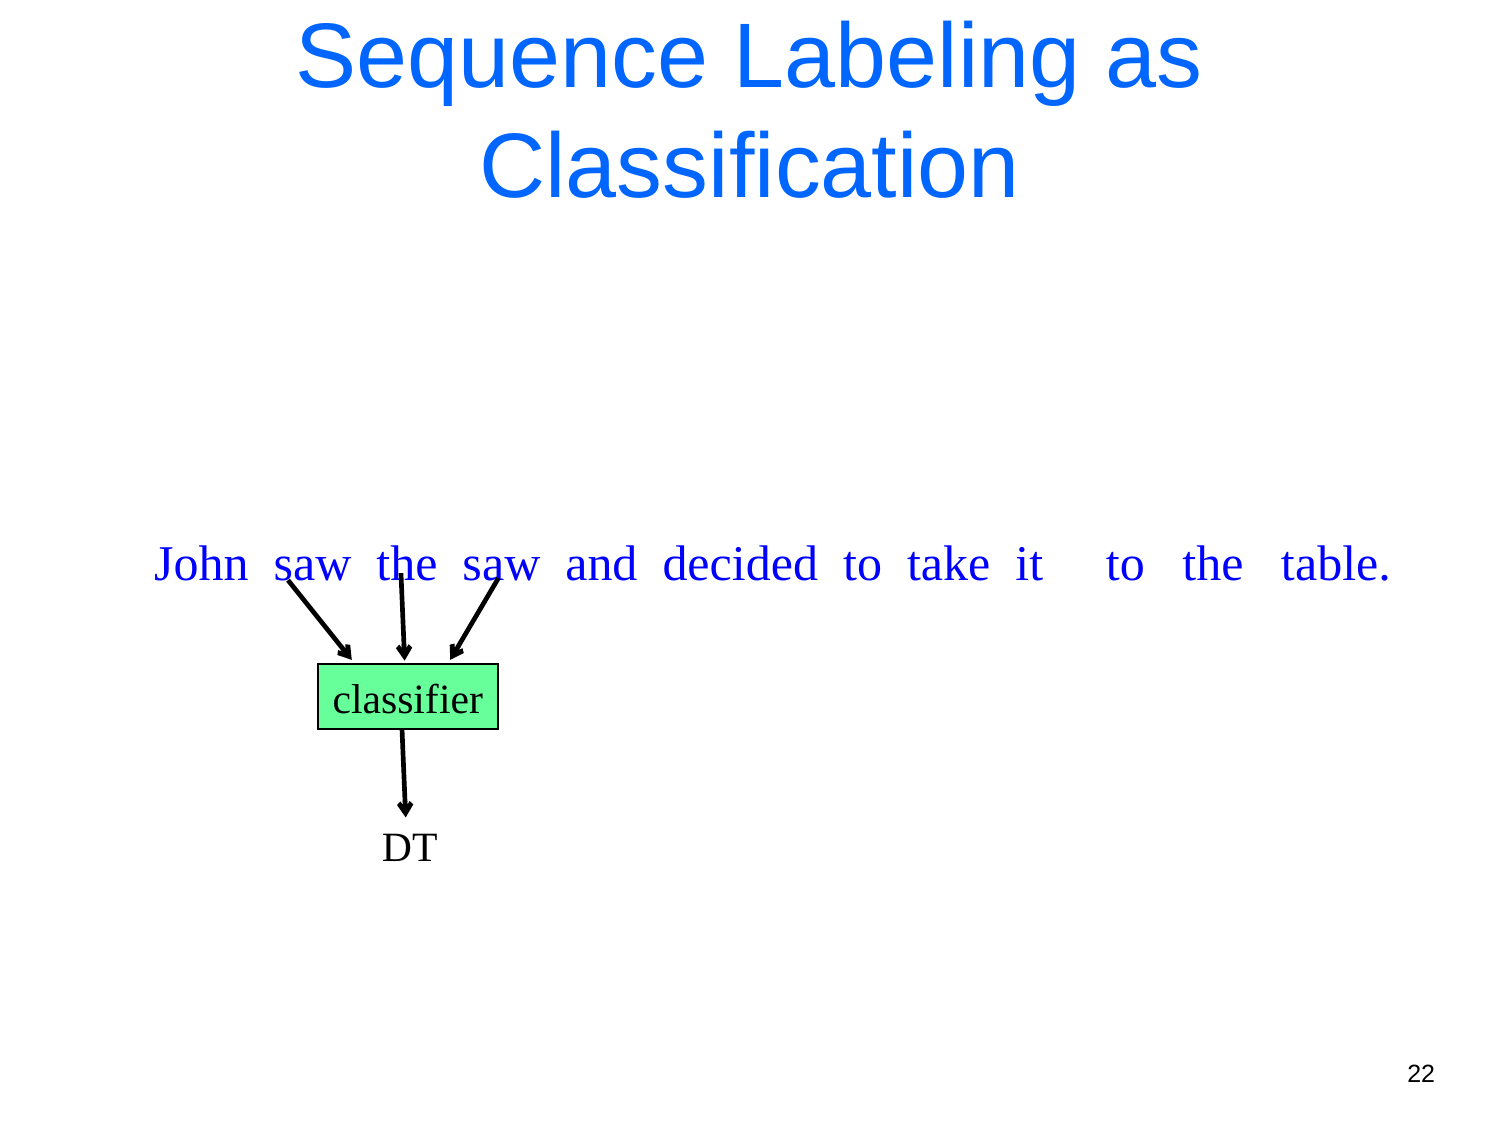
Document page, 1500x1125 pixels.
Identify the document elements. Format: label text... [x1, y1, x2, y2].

text_box John saw the saw and decided to take it to the table. [139, 522, 1407, 598]
text_box [396, 573, 412, 661]
text_box 22 [1137, 1049, 1450, 1125]
text_box [287, 580, 352, 660]
text_box DT [367, 812, 453, 878]
text_box [450, 578, 499, 660]
title Sequence Labeling as Classification [112, 12, 1388, 200]
text_box classifier [317, 664, 499, 730]
